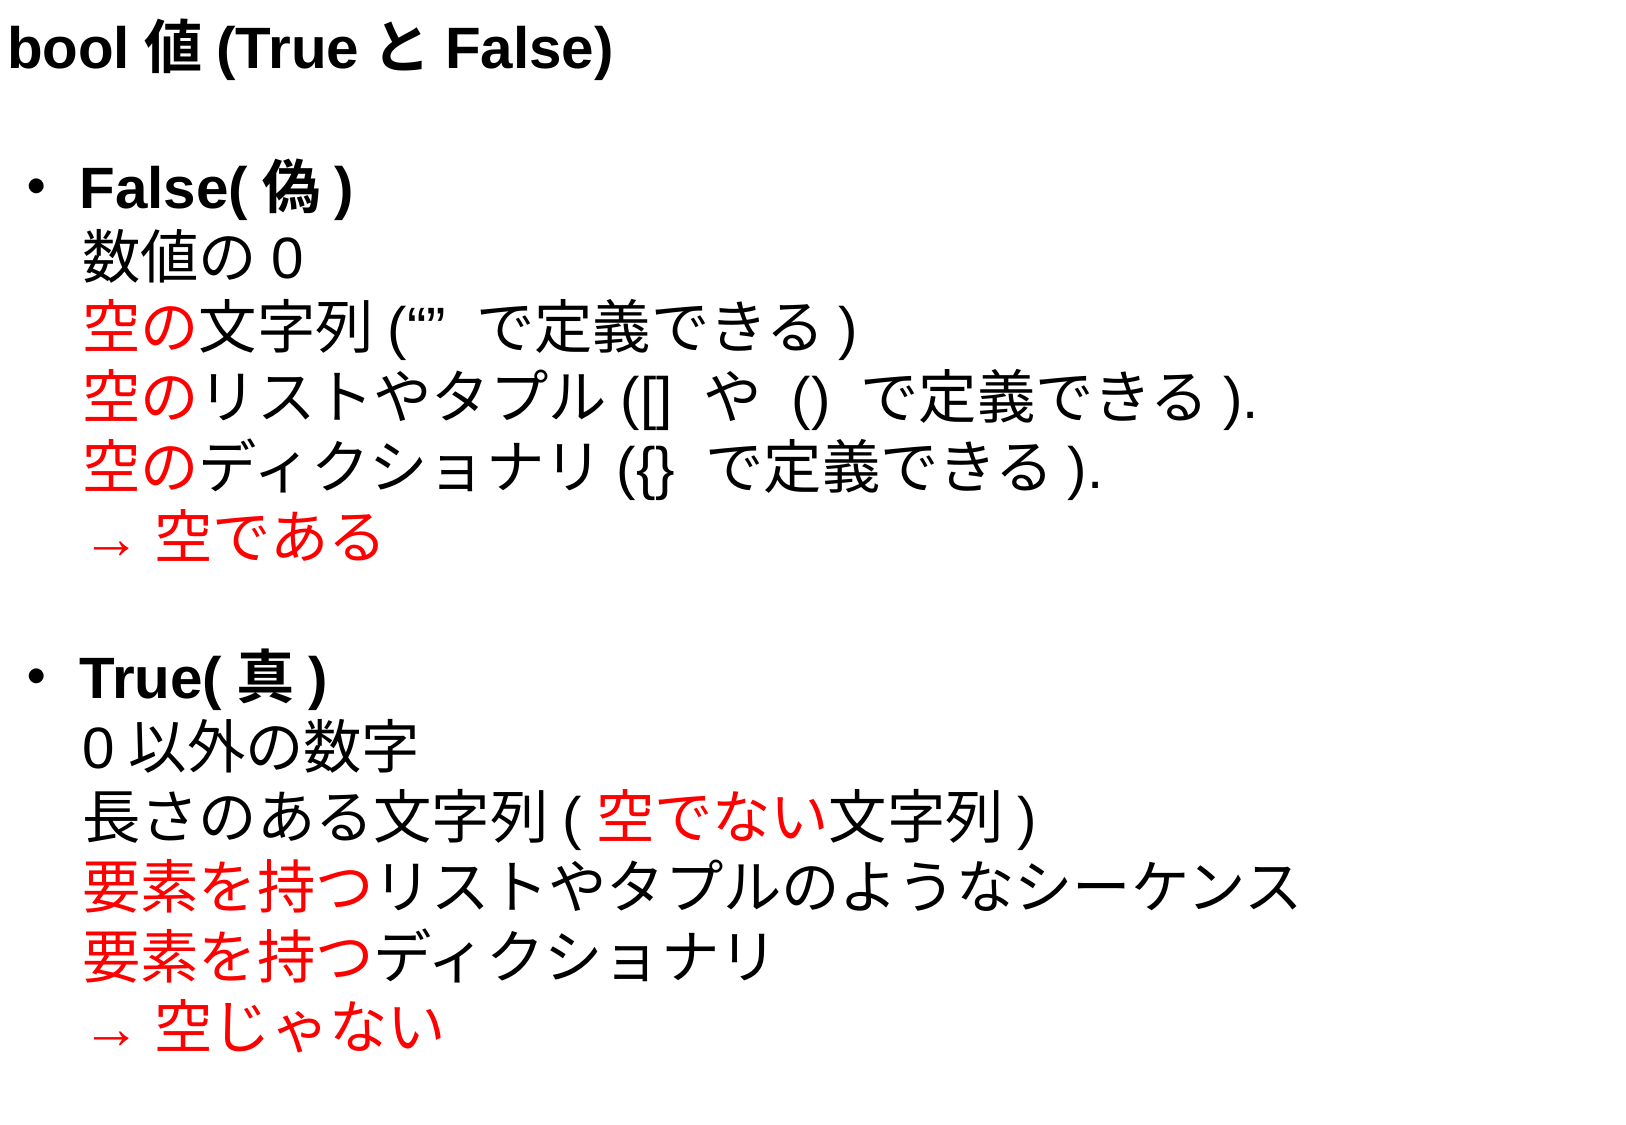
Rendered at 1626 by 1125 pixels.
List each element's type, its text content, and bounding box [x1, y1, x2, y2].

text_box bool値(TrueとFalse) ・False(偽) 数値の0 空の文字列(“” で定義できる) 空のリストやタプル([] や () で定義できる). 空のディクショナリ({} で定義できる). →空である ・True(真) 0以外の数字 長さのある文字列(空でない文字列) 要素を持つリストやタプルのようなシーケンス 要素を持つディクショナリ →空じゃない [0, 2, 1625, 1068]
